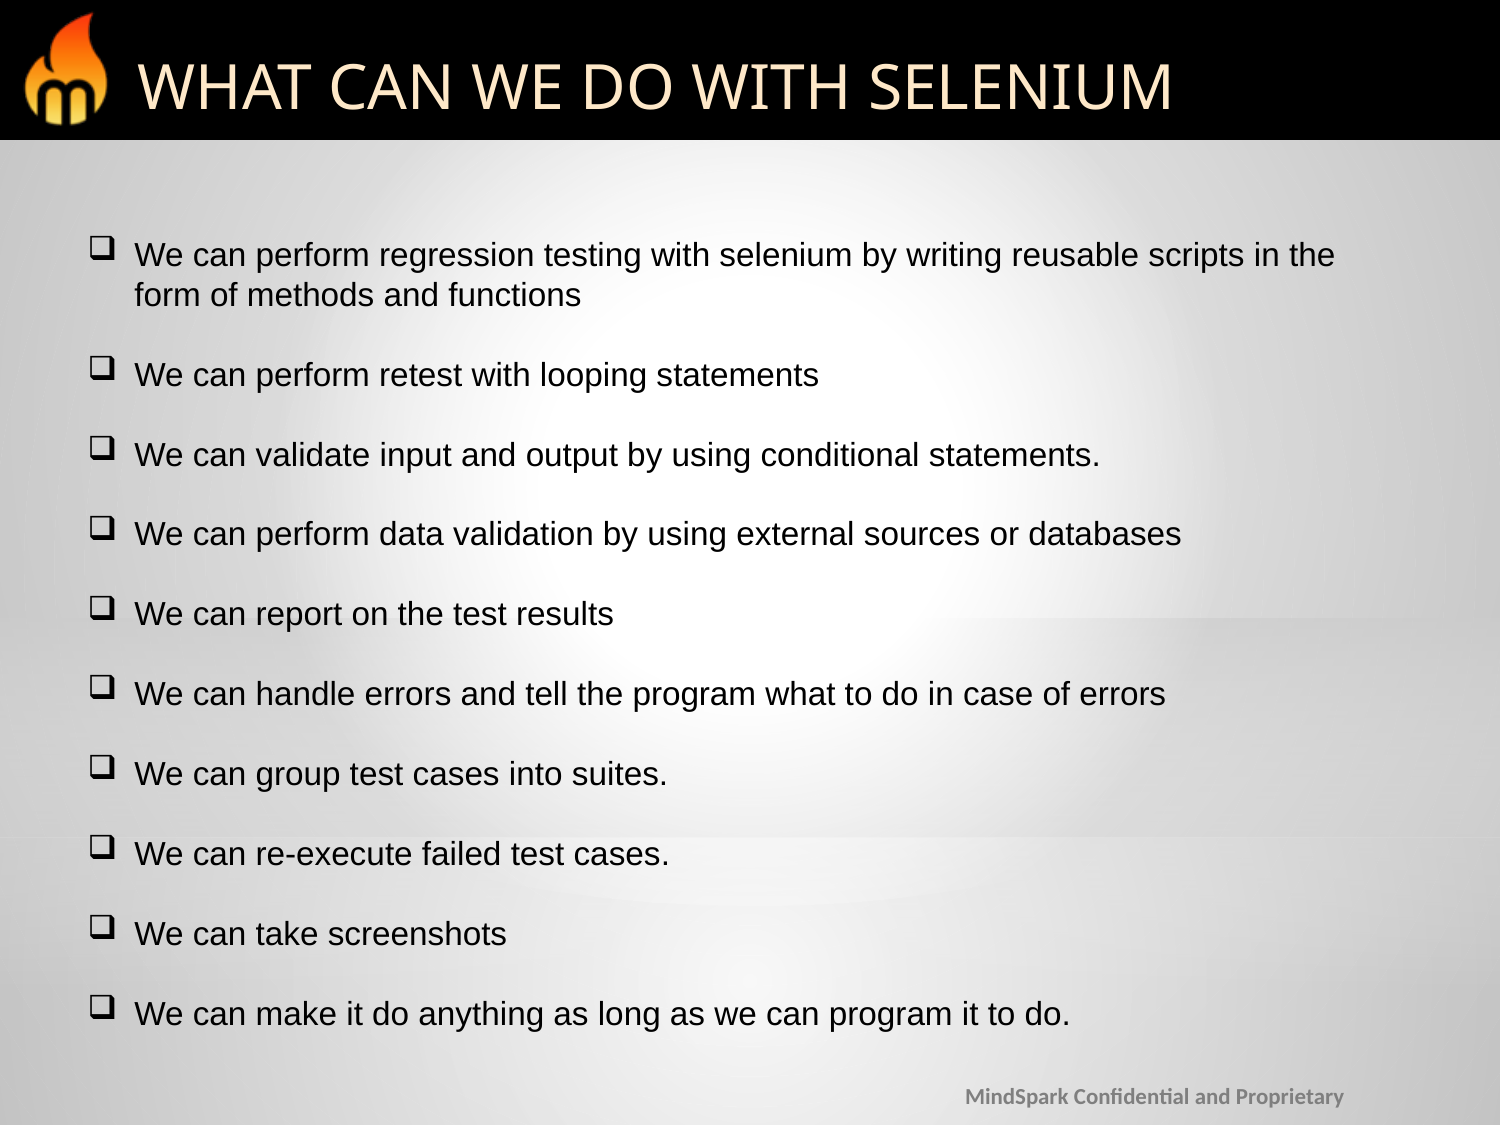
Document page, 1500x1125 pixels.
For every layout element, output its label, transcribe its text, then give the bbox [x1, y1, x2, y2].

text_box We can perform regression testing with selenium by writing reusable scripts in the form of methods and functions We can perform retest with looping statements We can validate input and output by using conditional statements. We can perform data validation by using external sources or databases We can report on the test results We can handle errors and tell the program what to do in case of errors We can group test cases into suites. We can re-execute failed test cases. We can take screenshots We can make it do anything as long as we can program it to do. [72, 225, 1417, 1039]
text_box WHAT CAN WE DO WITH SELENIUM [122, 39, 1390, 160]
picture [2, 2, 134, 129]
footer MindSpark Confidential and Proprietary [950, 1065, 1500, 1125]
